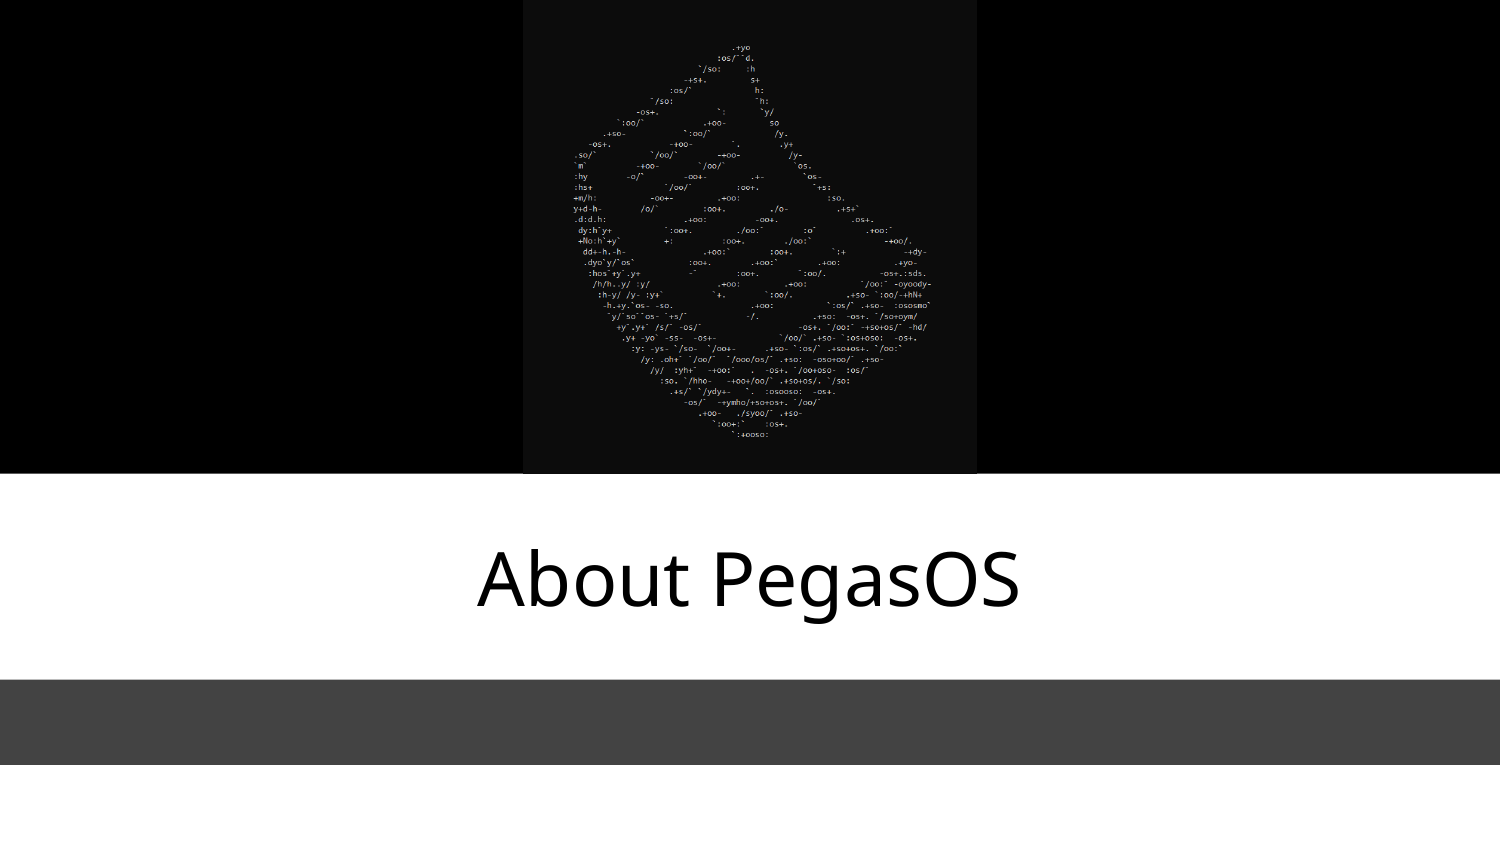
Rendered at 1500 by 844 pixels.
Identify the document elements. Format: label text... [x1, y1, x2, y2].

title About PegasOS [0, 473, 1500, 680]
picture [523, 0, 977, 475]
